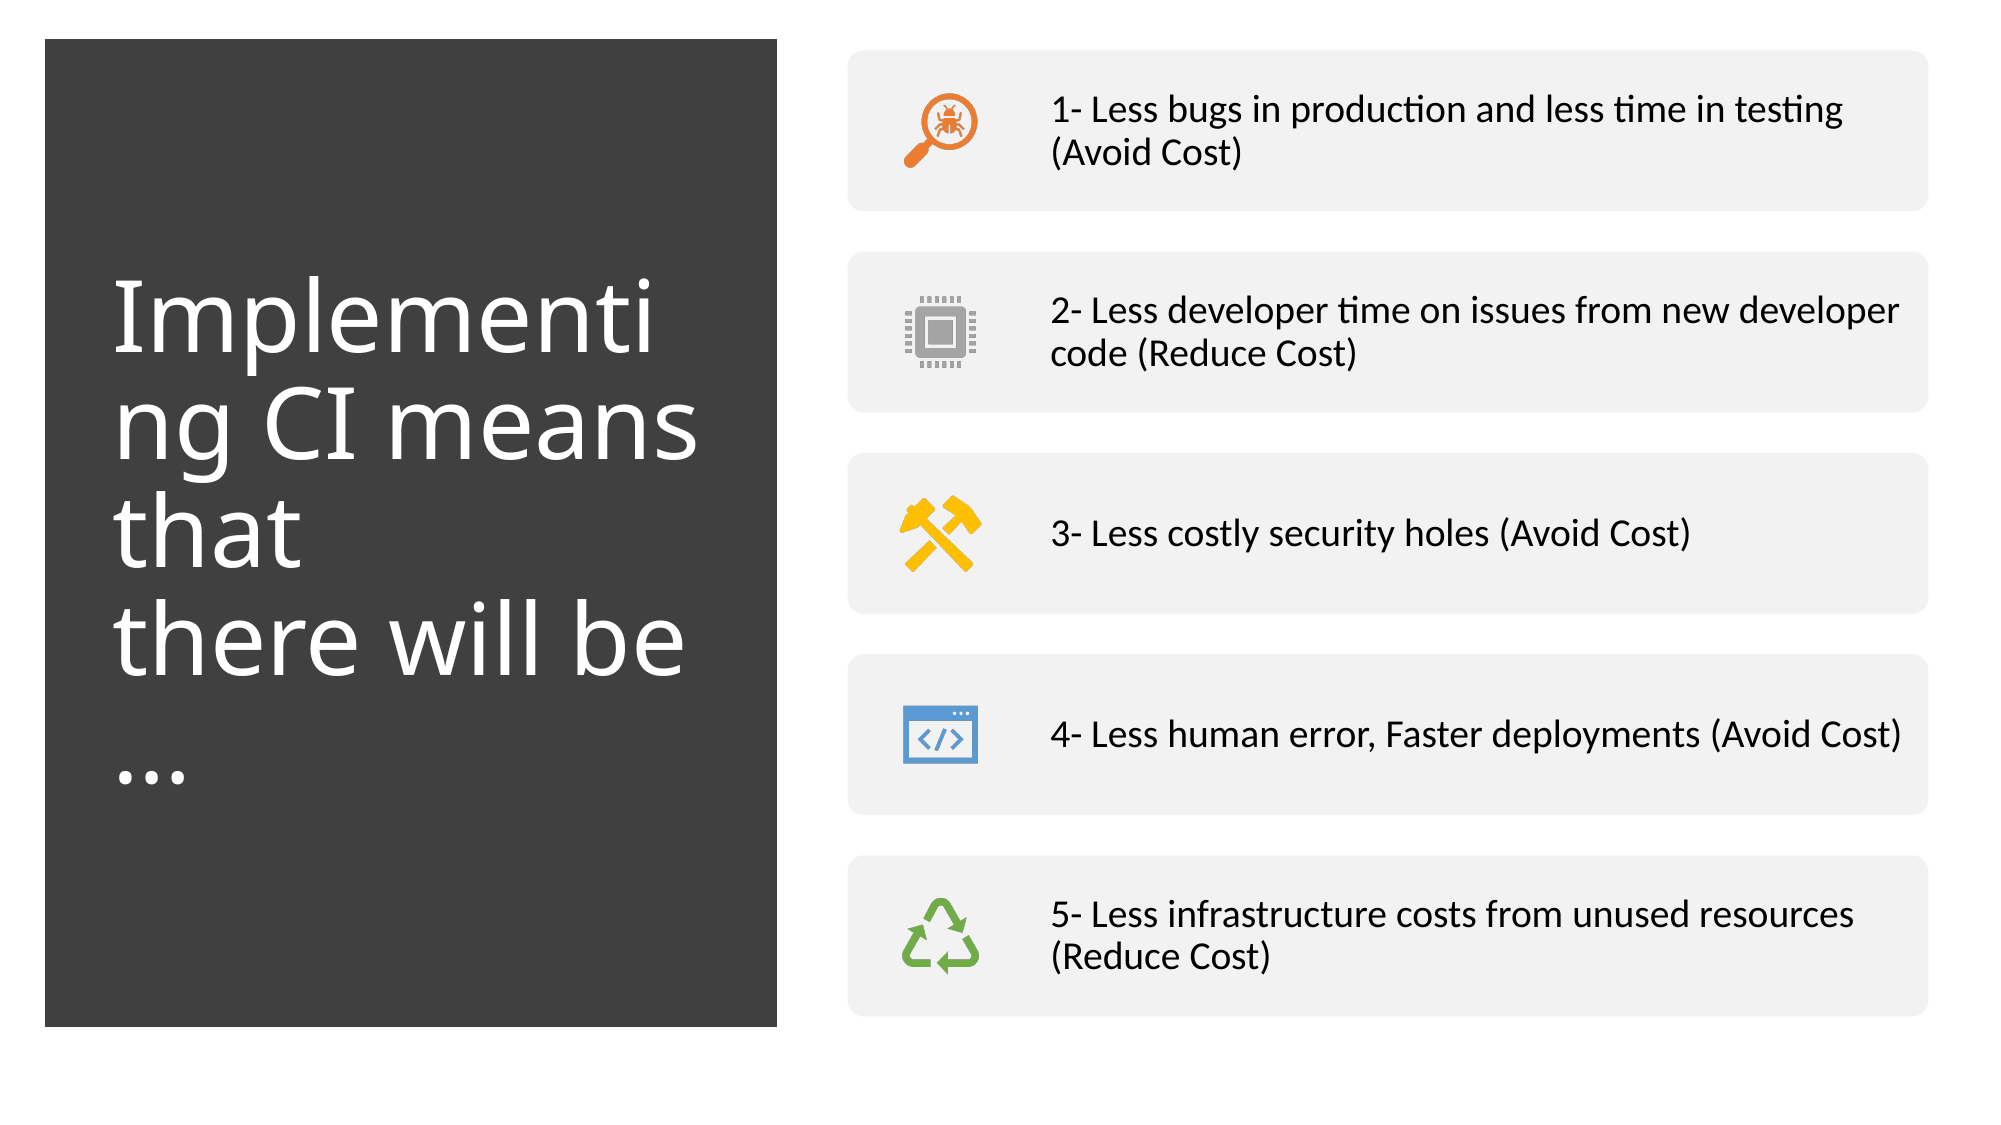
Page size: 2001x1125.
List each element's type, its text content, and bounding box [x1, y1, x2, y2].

text_box [54, 49, 768, 1018]
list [847, 49, 1929, 1018]
title Implementing CI means that there will be … [97, 104, 722, 967]
